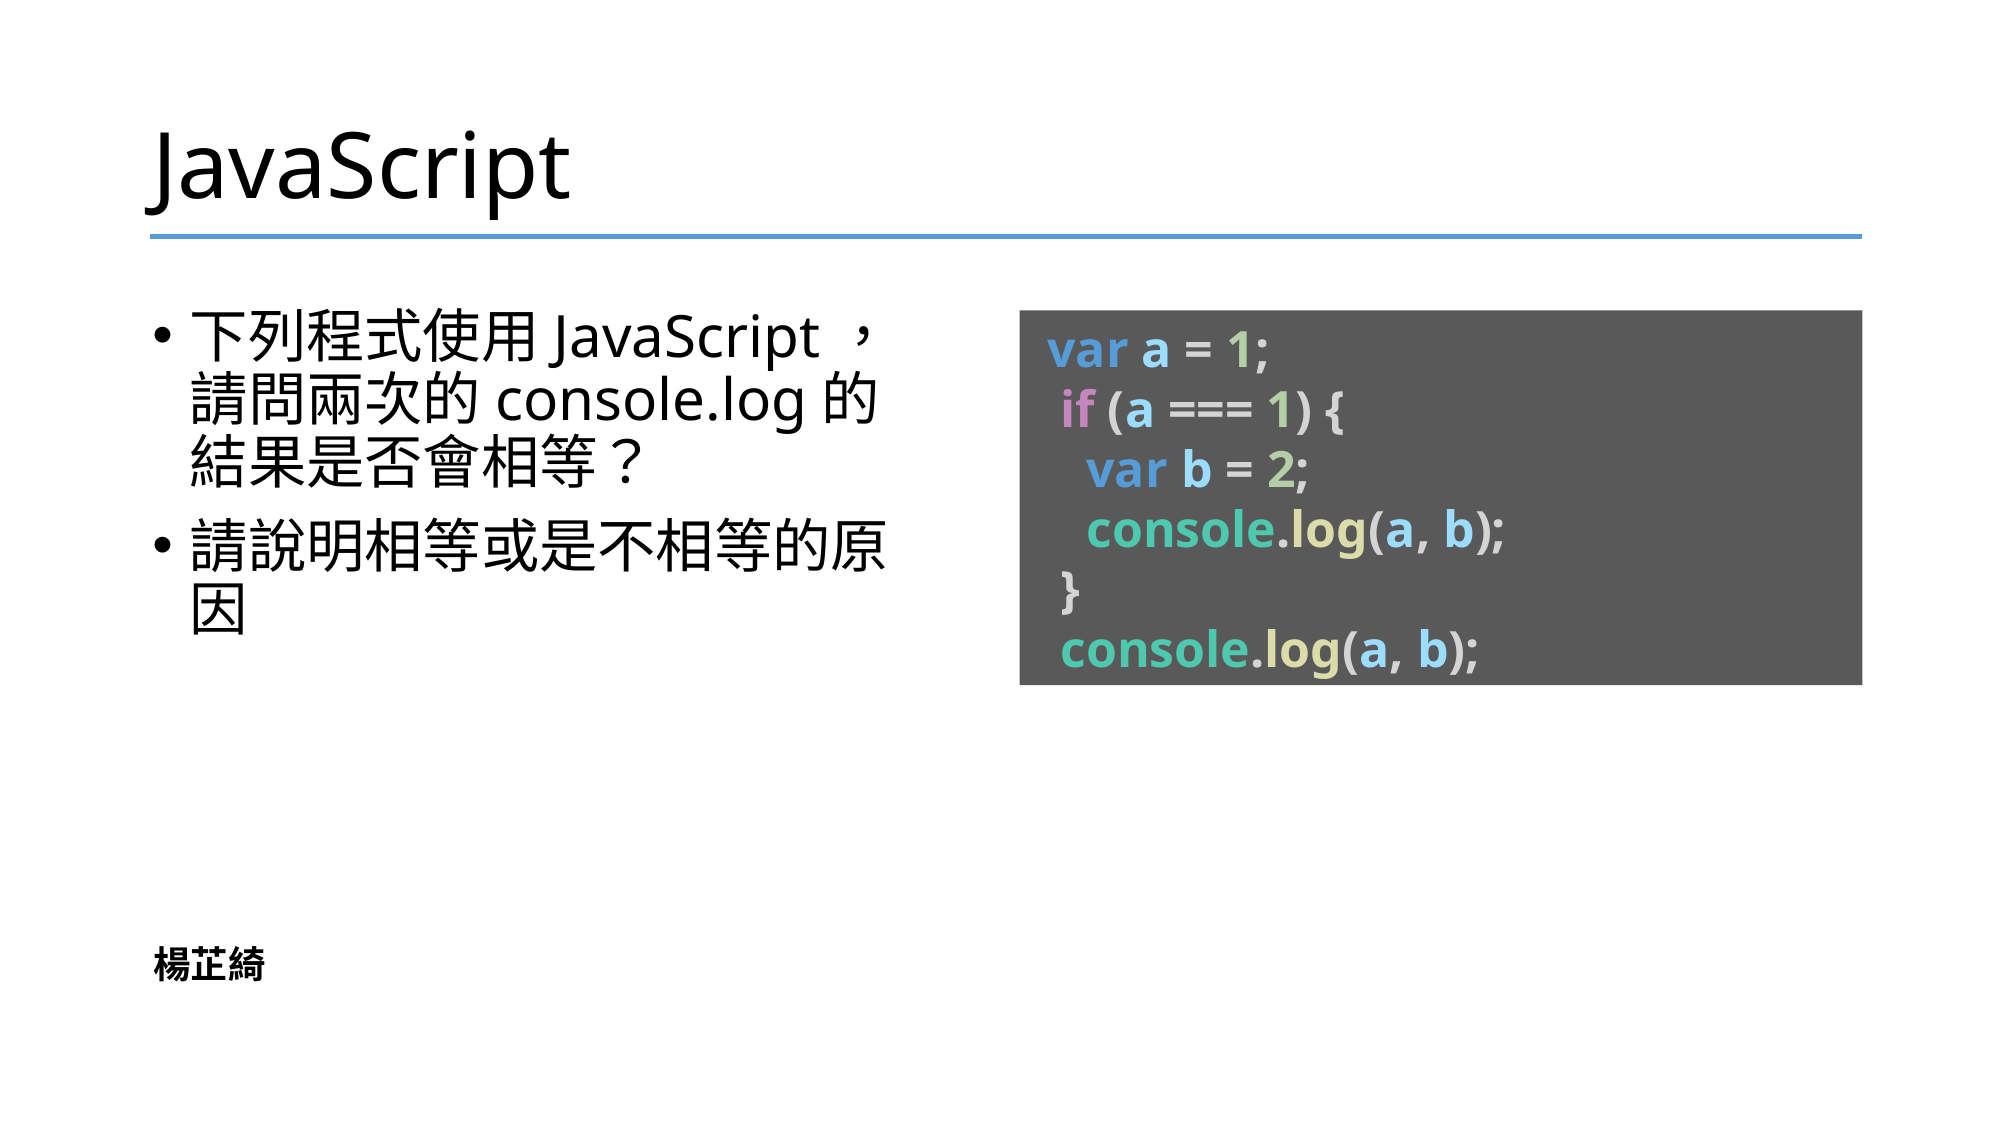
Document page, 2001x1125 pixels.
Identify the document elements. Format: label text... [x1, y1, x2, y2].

text_box 楊芷綺 [138, 933, 281, 994]
text_box var a = 1; if (a === 1) { var b = 2; console.log(a, b); } console.log(a, b); [1019, 310, 1863, 686]
title JavaScript [137, 59, 1863, 278]
list 下列程式使用JavaScript，請問兩次的console.log的結果是否會相等？ 請說明相等或是不相等的原因 [137, 299, 918, 1014]
